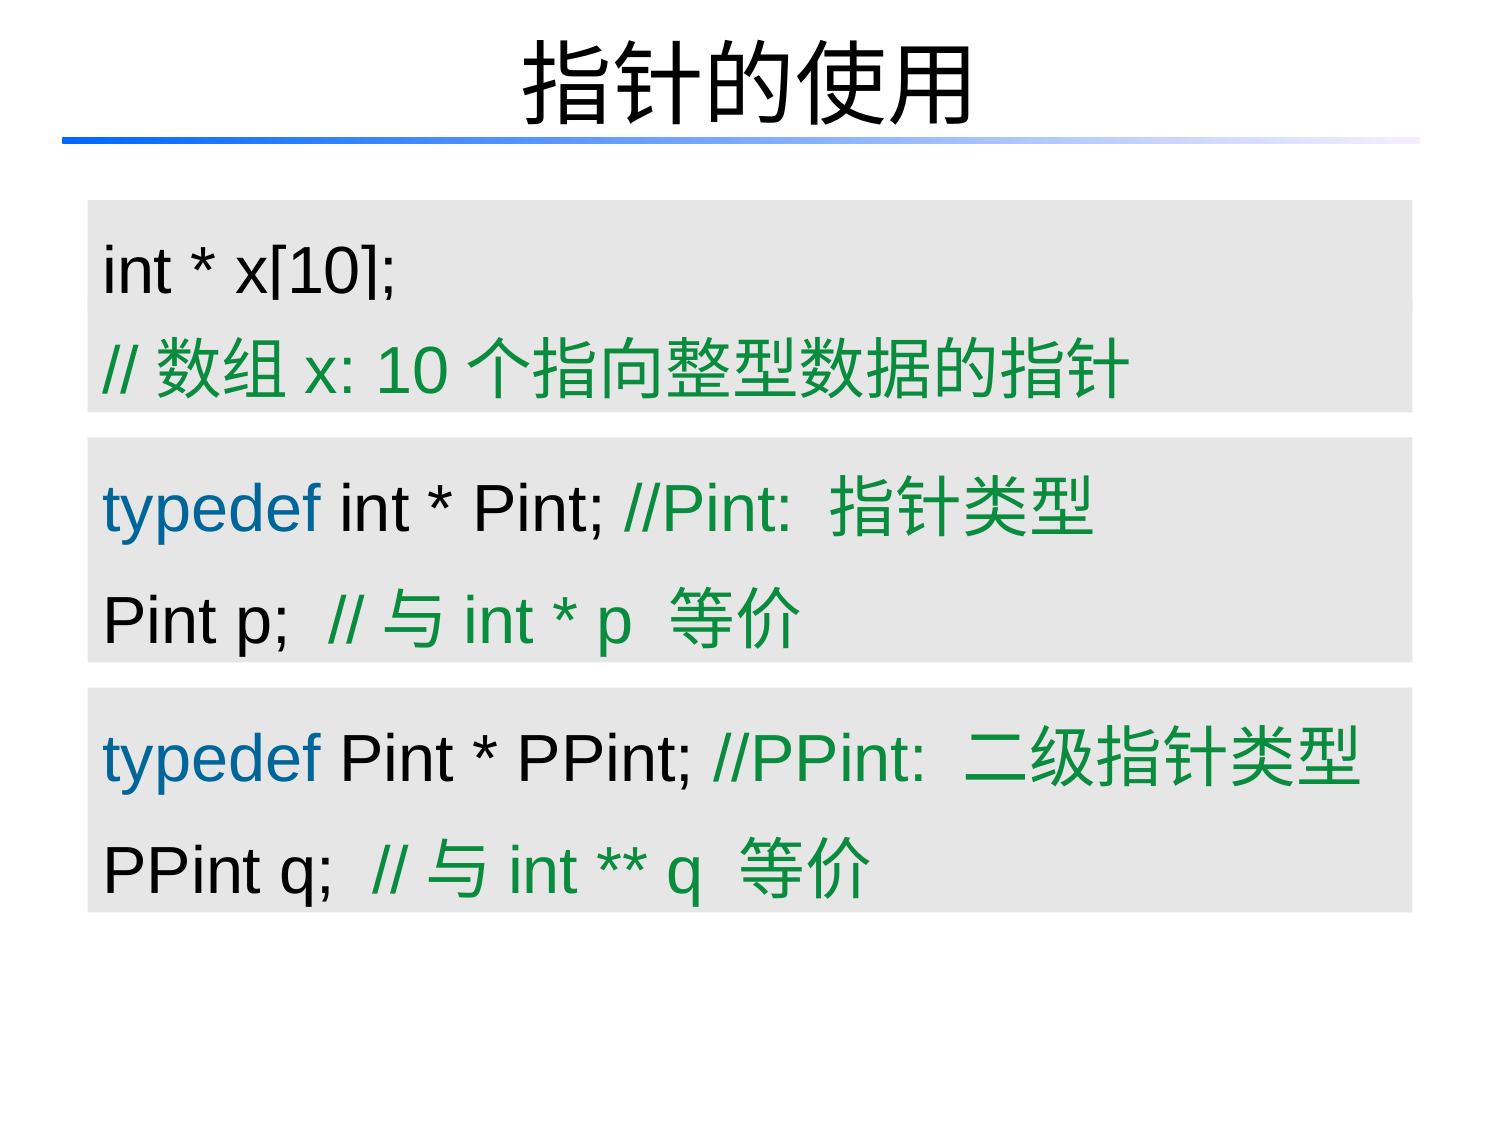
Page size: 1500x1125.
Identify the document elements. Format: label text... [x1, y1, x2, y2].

text_box [62, 137, 1421, 144]
text_box typedef Pint * PPint; //PPint: 二级指针类型 [87, 687, 1413, 800]
text_box //数组x: 10个指向整型数据的指针 [87, 299, 1413, 413]
title 指针的使用 [74, 0, 1426, 176]
text_box typedef int * Pint; //Pint: 指针类型 [87, 437, 1413, 549]
text_box int * x[10]; [87, 200, 1413, 299]
text_box PPint q; //与int ** q 等价 [87, 800, 1413, 913]
text_box Pint p; //与int * p 等价 [87, 549, 1413, 663]
